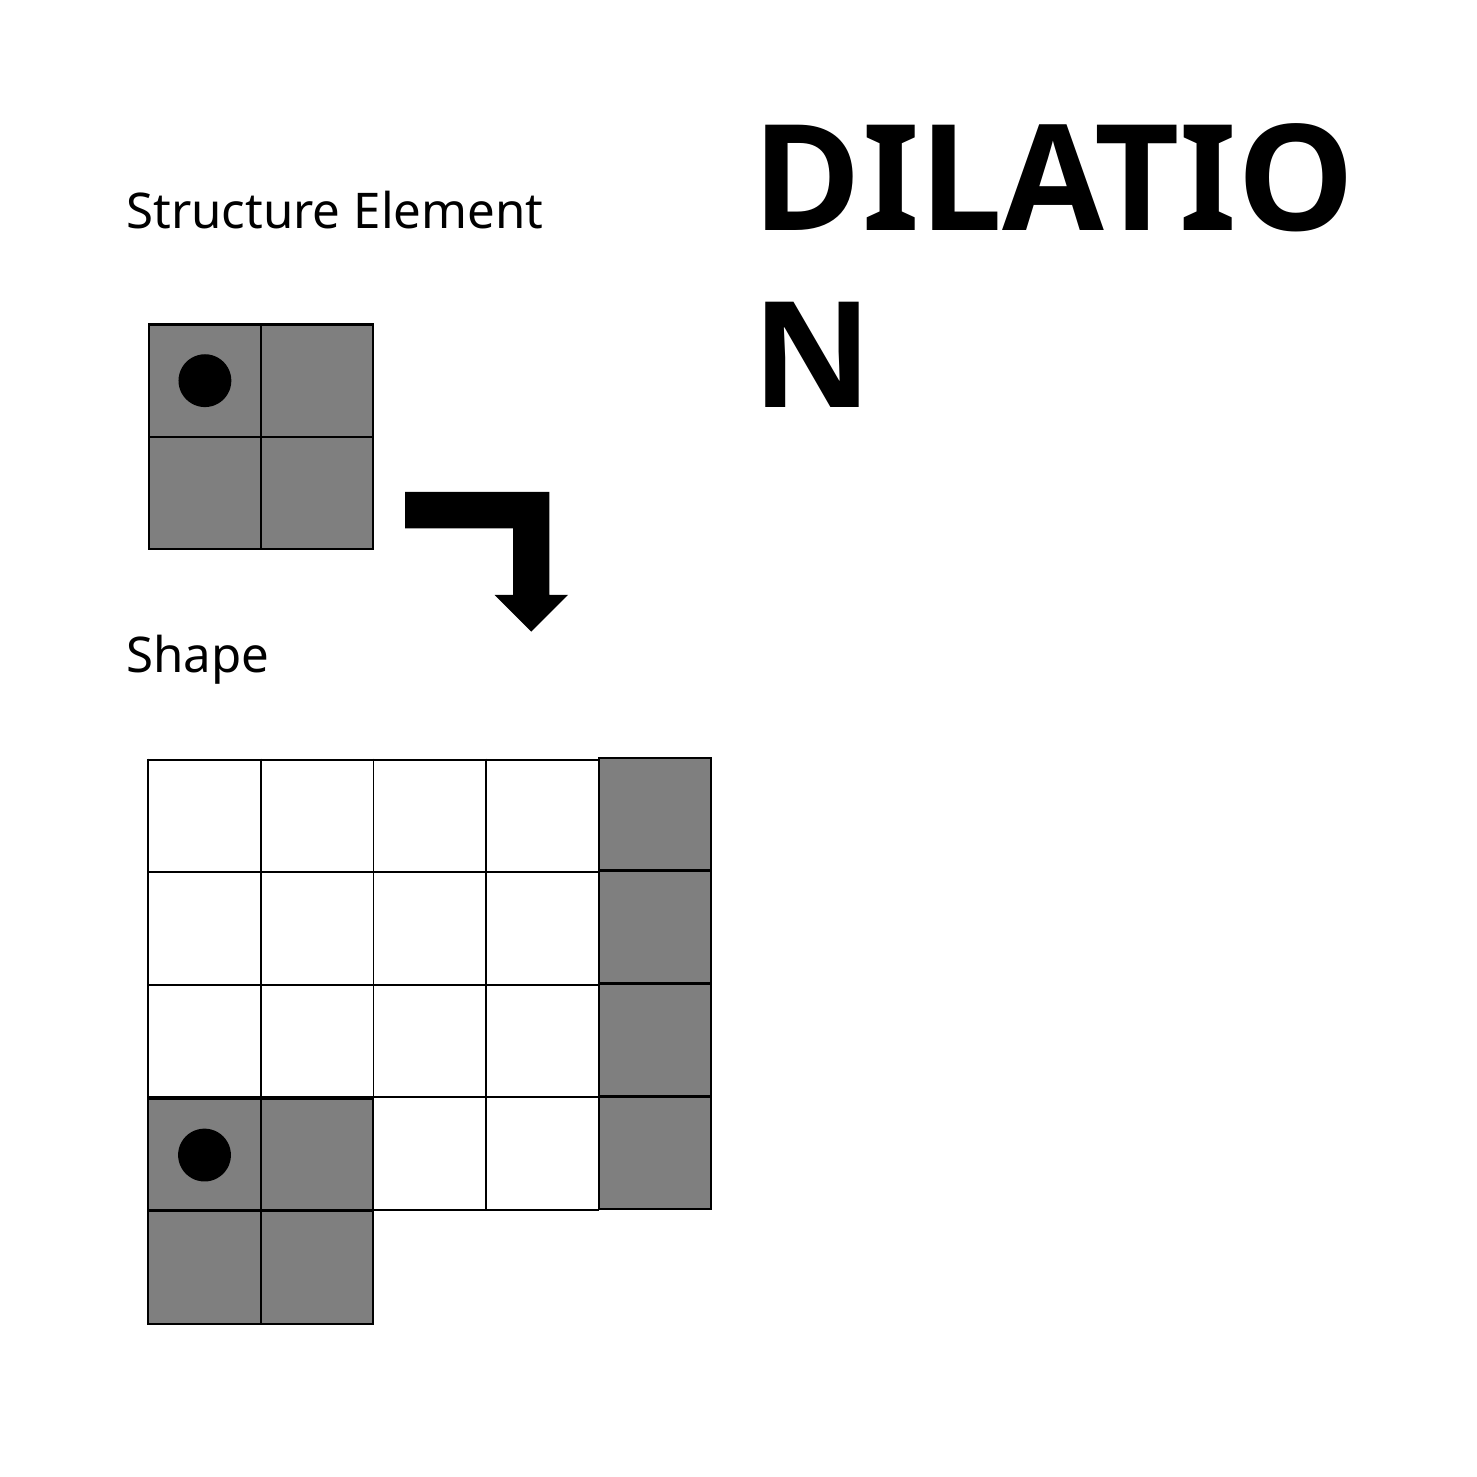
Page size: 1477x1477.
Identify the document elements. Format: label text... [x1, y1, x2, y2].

table_cell [149, 986, 260, 1096]
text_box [148, 1098, 374, 1324]
table_cell [487, 986, 598, 1096]
text_box Shape [111, 615, 636, 690]
table_cell [487, 1098, 598, 1209]
table_cell [262, 986, 373, 1096]
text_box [148, 324, 374, 550]
table_header [262, 761, 373, 871]
table_cell [262, 873, 373, 984]
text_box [598, 758, 711, 983]
table_cell [374, 873, 485, 984]
text_box [598, 983, 712, 1096]
text_box [405, 491, 569, 632]
text_box [598, 1096, 712, 1210]
table_cell [374, 1098, 485, 1209]
table_cell [374, 986, 485, 1096]
table_cell [149, 873, 260, 984]
table_header [374, 761, 485, 871]
text_box Structure Element [111, 172, 636, 246]
text_box DILATION [738, 75, 1421, 444]
table_cell [487, 873, 598, 984]
table_header [149, 761, 260, 871]
table_header [487, 761, 598, 871]
